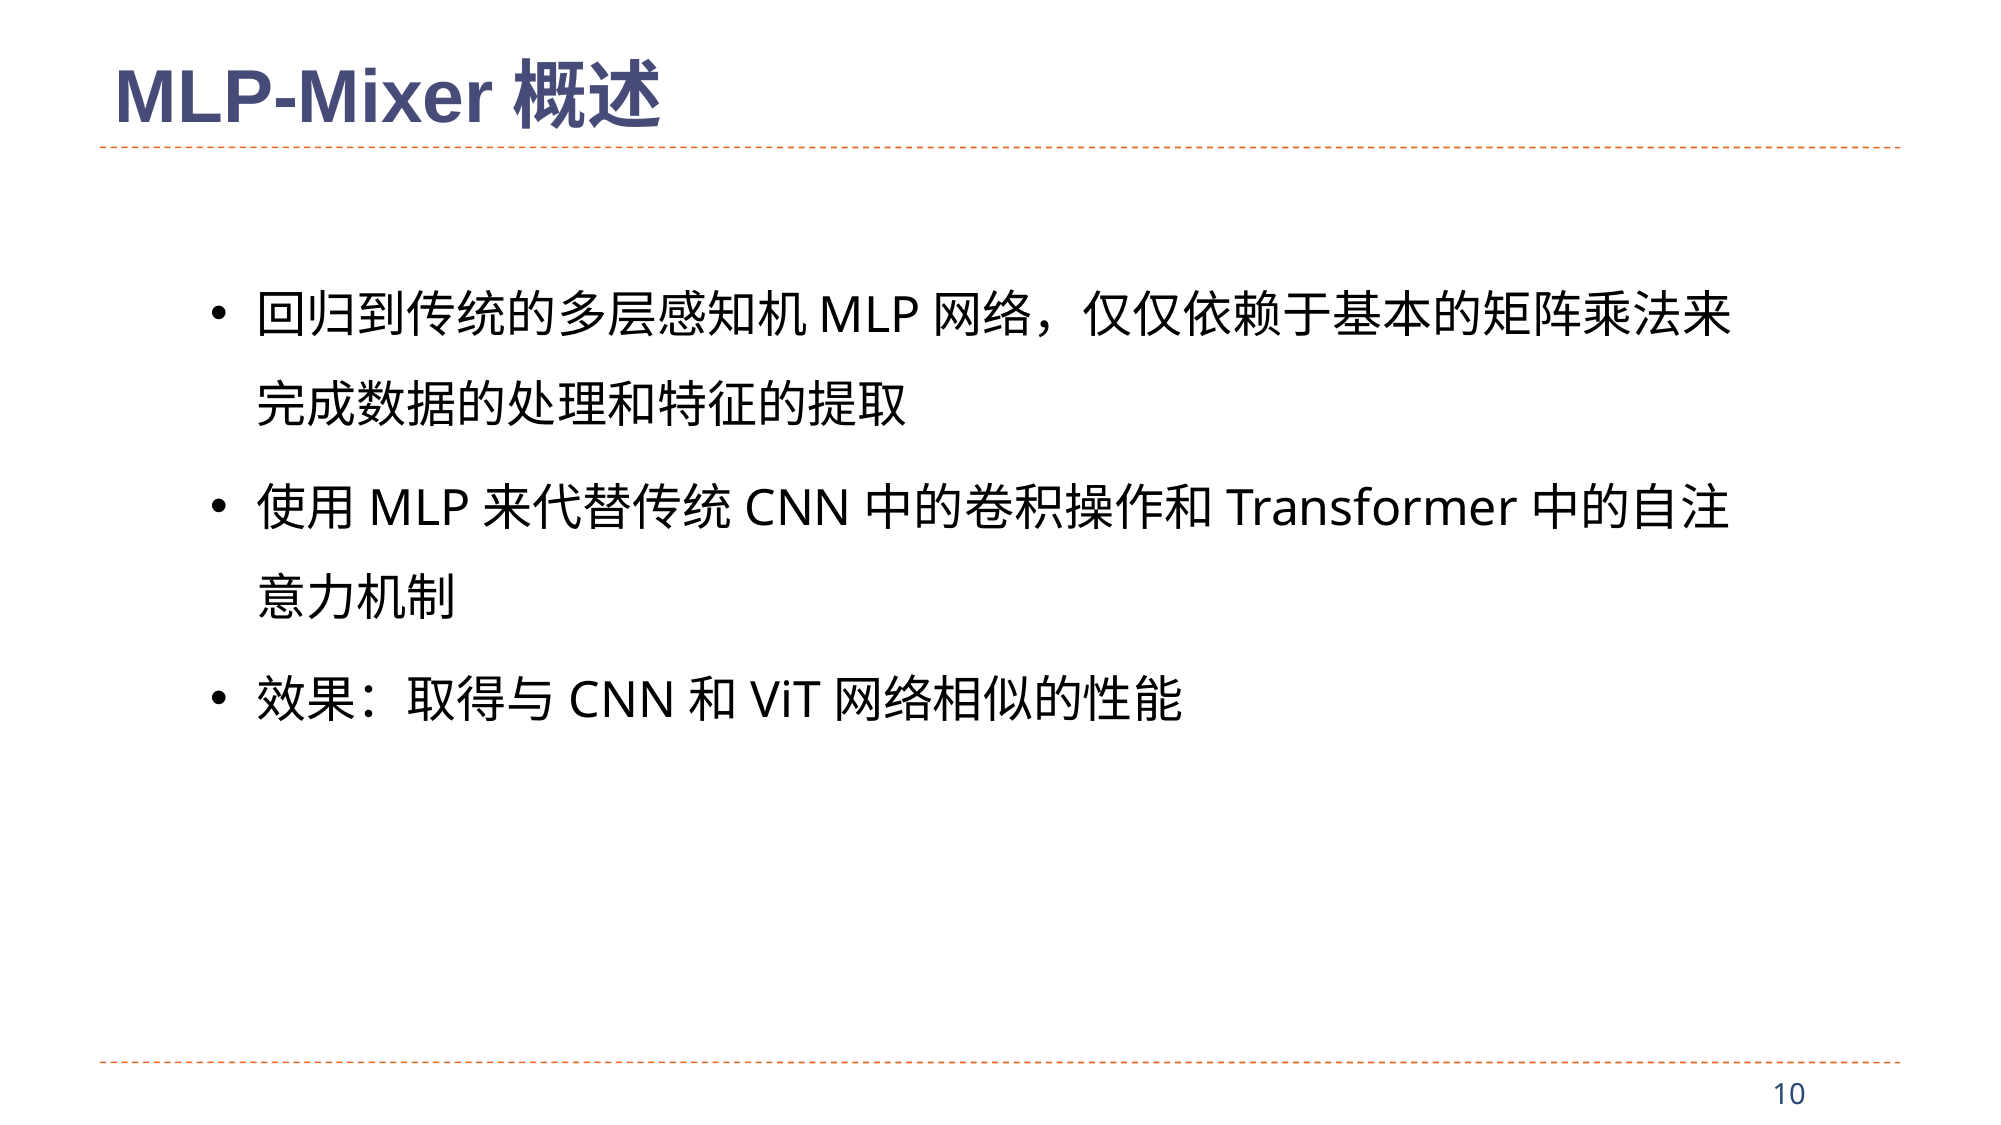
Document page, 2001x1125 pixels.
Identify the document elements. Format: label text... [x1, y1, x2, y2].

title MLP-Mixer概述 [99, 24, 1900, 146]
text_box 回归到传统的多层感知机MLP网络，仅仅依赖于基本的矩阵乘法来完成数据的处理和特征的提取 使用MLP来代替传统CNN中的卷积操作和Transformer中的自注意力机制 效果：取得与CNN和ViT网络相似的性能 [195, 245, 1779, 1035]
